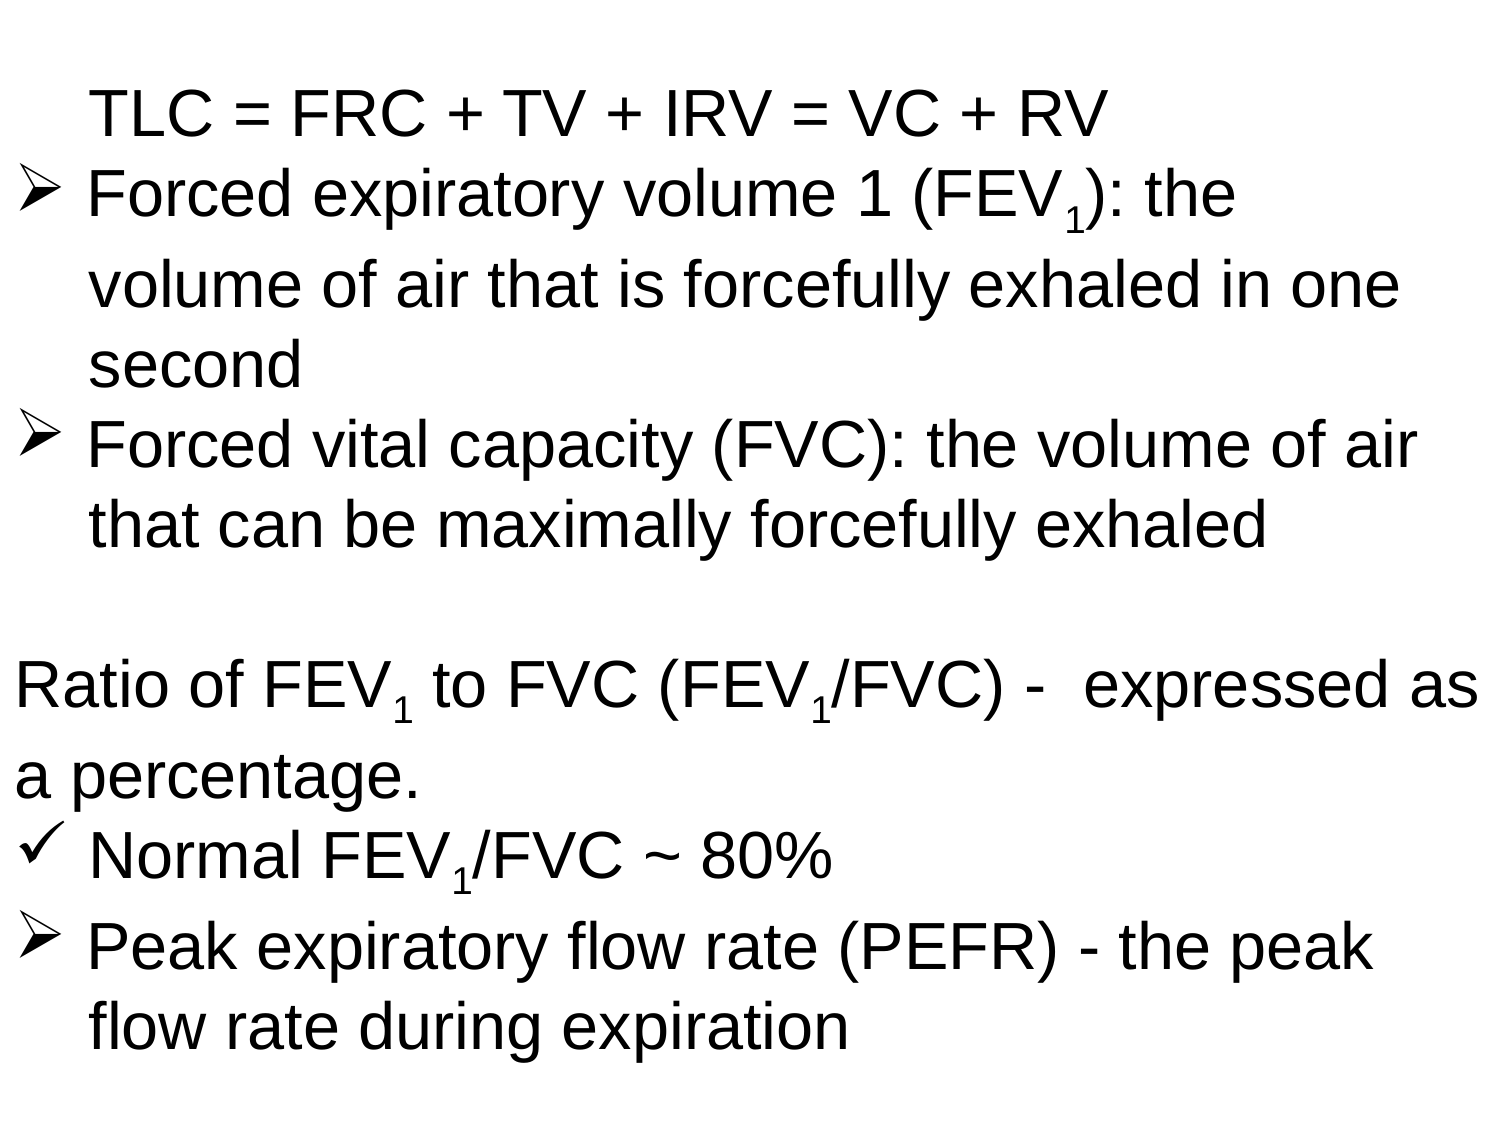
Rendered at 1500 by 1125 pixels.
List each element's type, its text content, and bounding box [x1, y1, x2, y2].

text_box TLC = FRC + TV + IRV = VC + RV Forced expiratory volume 1 (FEV1): the volume of air that is forcefully exhaled in one second Forced vital capacity (FVC): the volume of air that can be maximally forcefully exhaled Ratio of FEV1 to FVC (FEV1/FVC) - expressed as a percentage. Normal FEV1/FVC ~ 80% Peak expiratory flow rate (PEFR) - the peak flow rate during expiration [0, 62, 1500, 1070]
